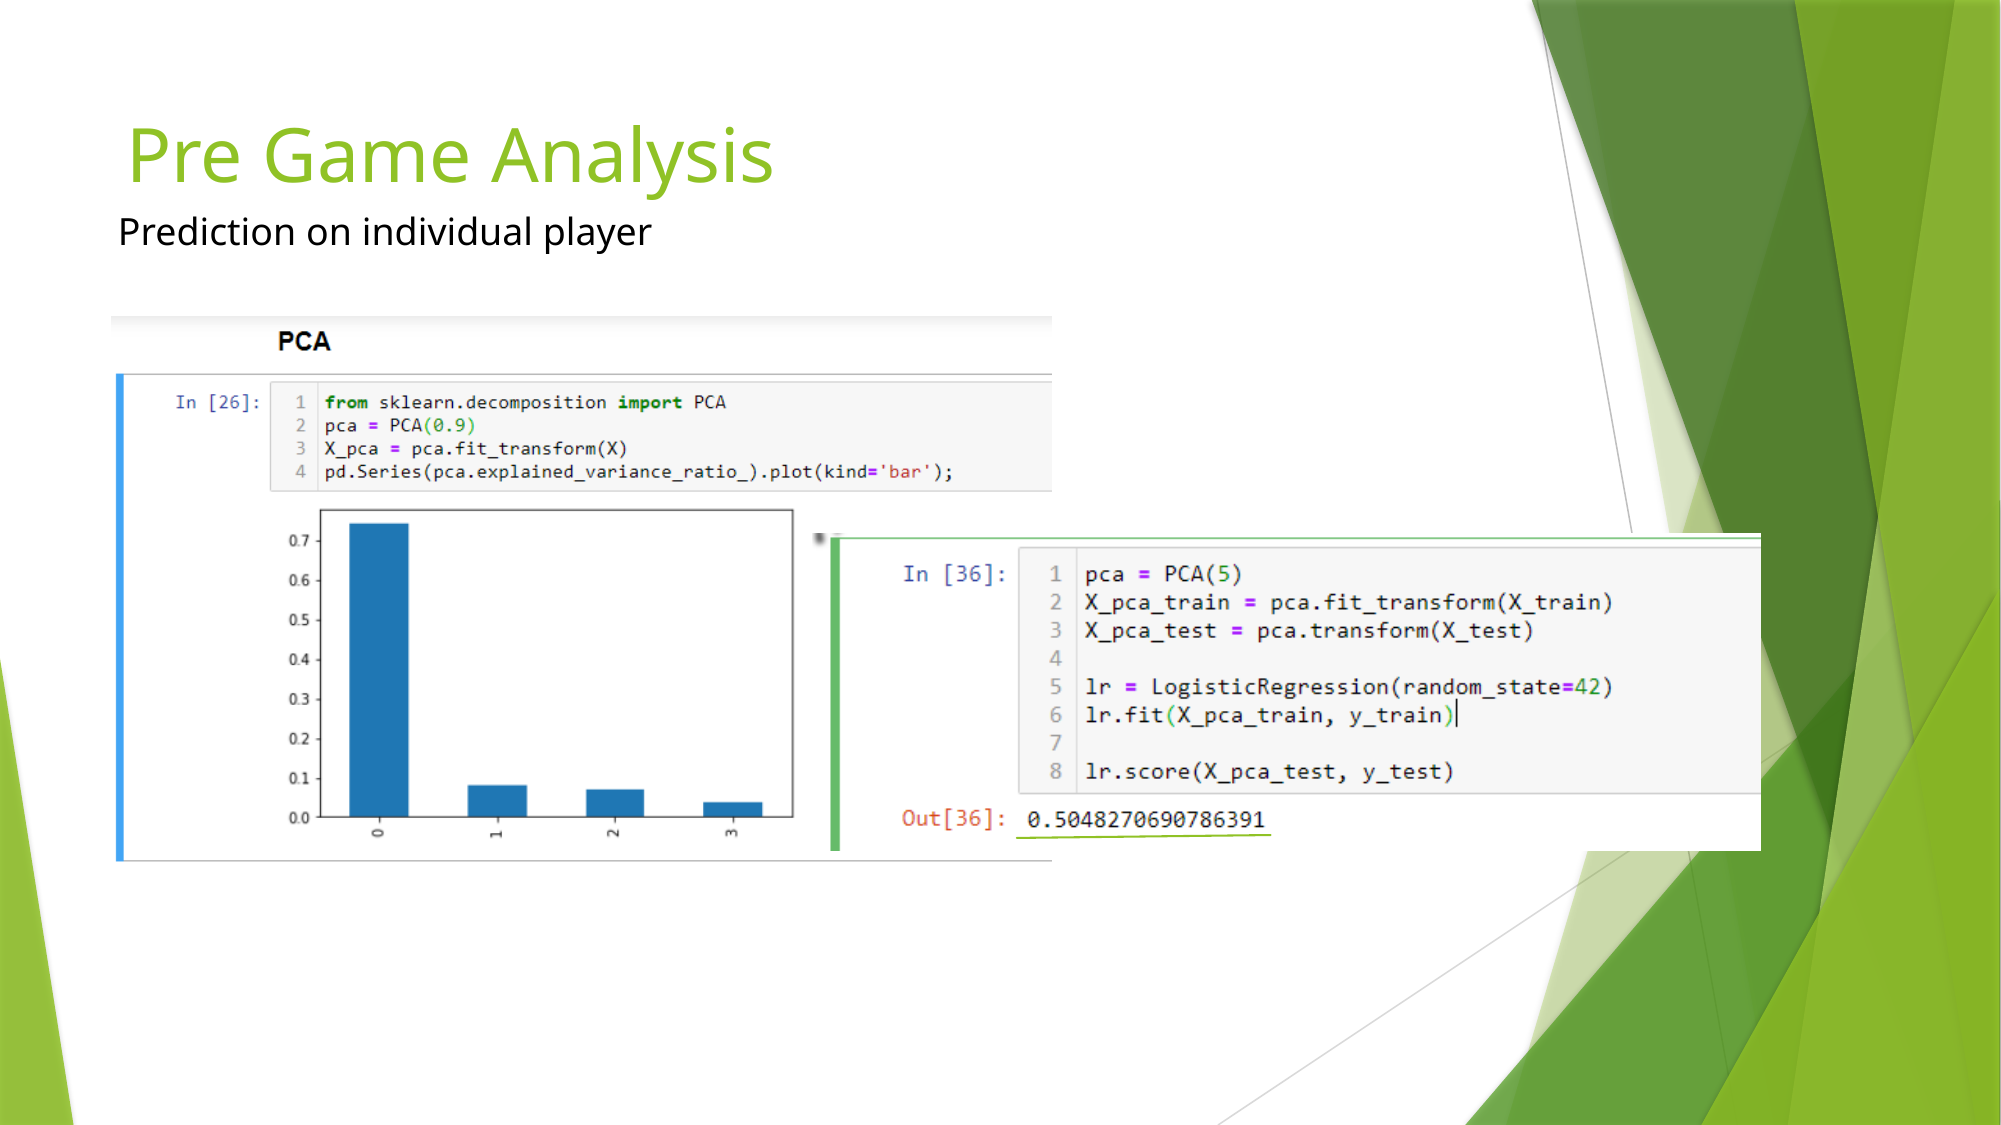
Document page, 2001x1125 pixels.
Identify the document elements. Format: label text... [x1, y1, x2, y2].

picture [110, 316, 1761, 868]
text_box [1016, 834, 1272, 839]
title Pre Game Analysis [111, 99, 1522, 317]
text_box Prediction on individual player [103, 200, 668, 261]
